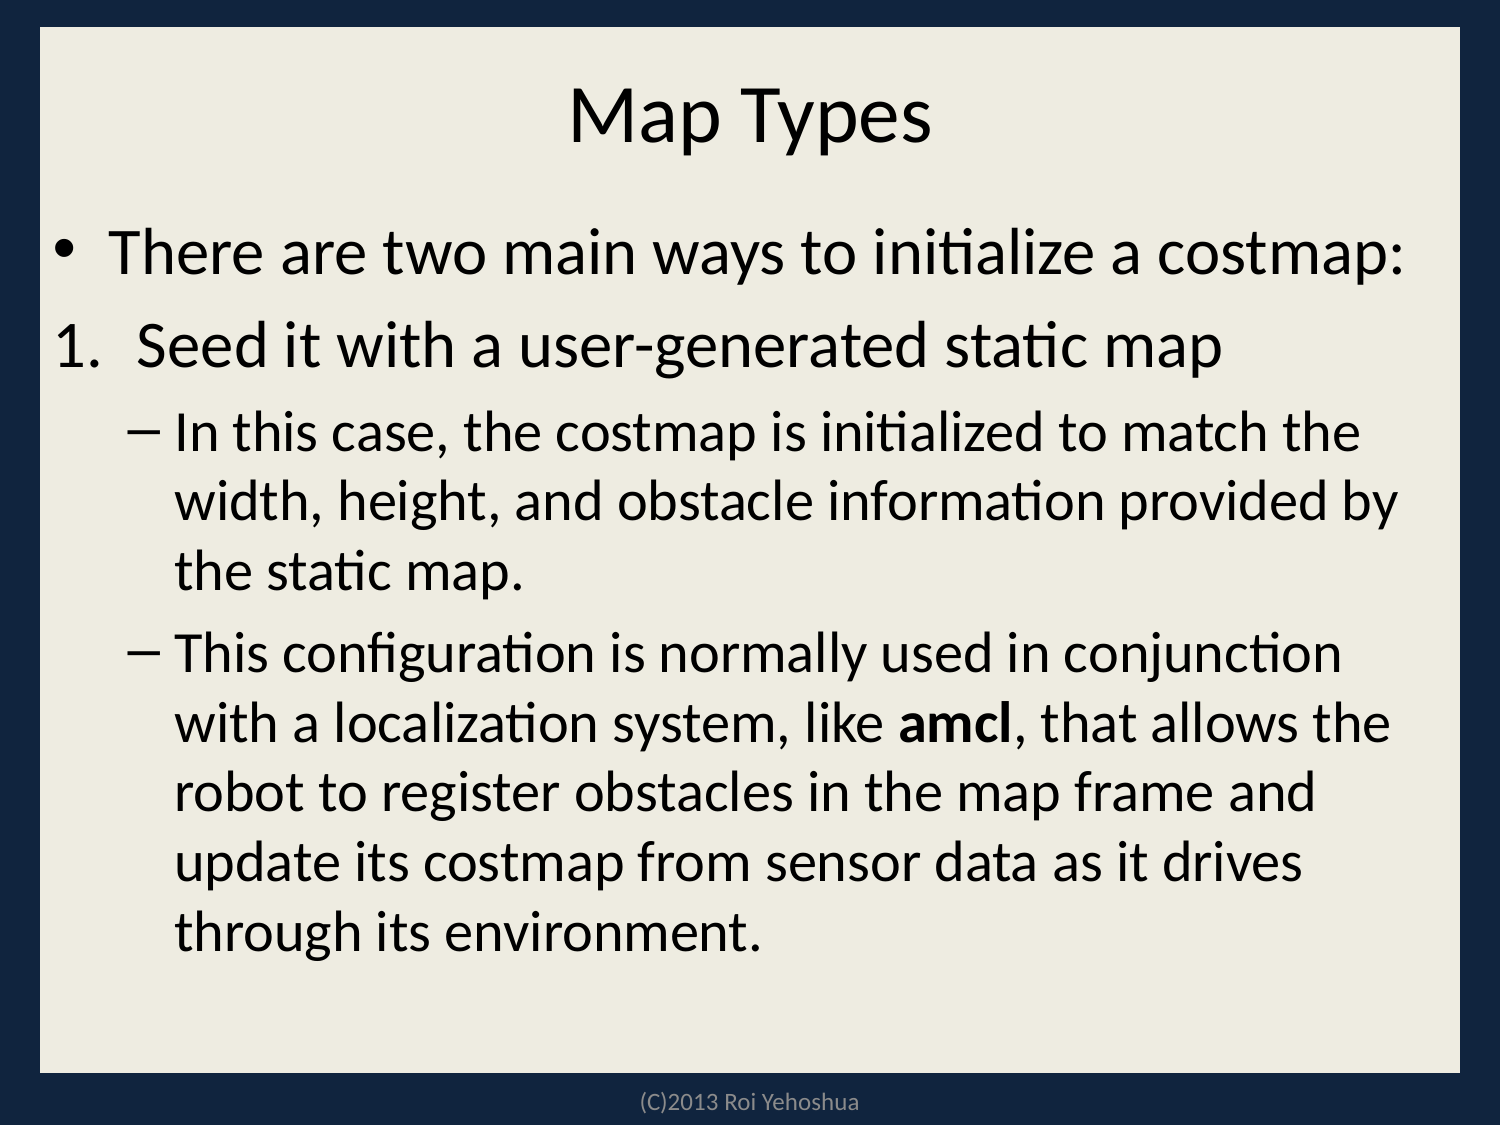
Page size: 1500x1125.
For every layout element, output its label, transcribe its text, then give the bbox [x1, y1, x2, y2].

footer (C)2013 Roi Yehoshua [512, 1074, 988, 1125]
title Map Types [37, 31, 1463, 188]
list There are two main ways to initialize a costmap: Seed it with a user-generated static map In this case, the costmap is initialized to match the width, height, and obstacle information provided by the static map. This configuration is normally used in conjunction with a localization system, like amcl, that allows the robot to register obstacles in the map frame and update its costmap from sensor data as it drives through its environment. [37, 200, 1463, 1080]
